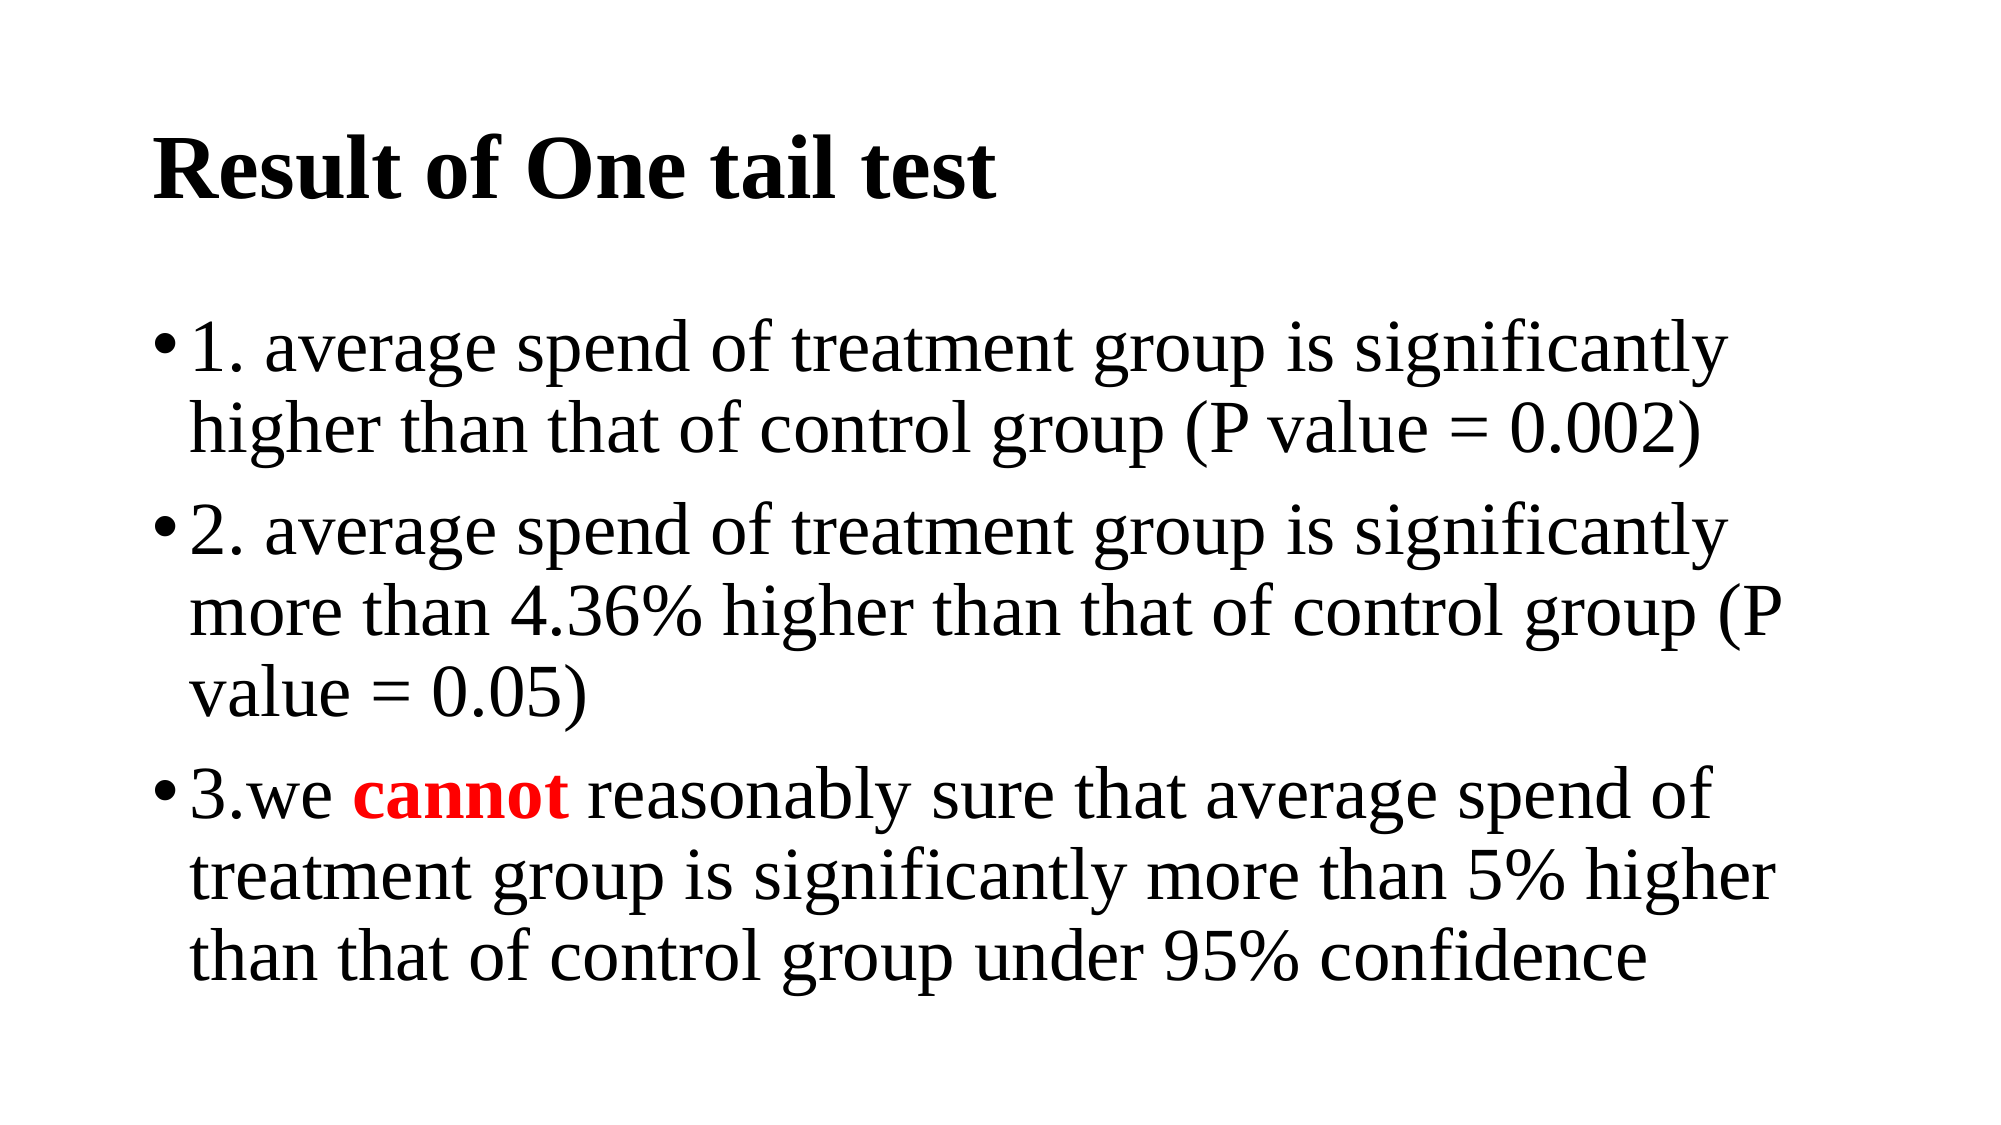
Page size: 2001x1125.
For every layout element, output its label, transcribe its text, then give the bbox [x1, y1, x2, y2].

list 1. average spend of treatment group is significantly higher than that of control group (P value = 0.002) 2. average spend of treatment group is significantly more than 4.36% higher than that of control group (P value = 0.05) 3.we cannot reasonably sure that average spend of treatment group is significantly more than 5% higher than that of control group under 95% confidence [137, 299, 1863, 1014]
title Result of One tail test [137, 59, 1863, 278]
